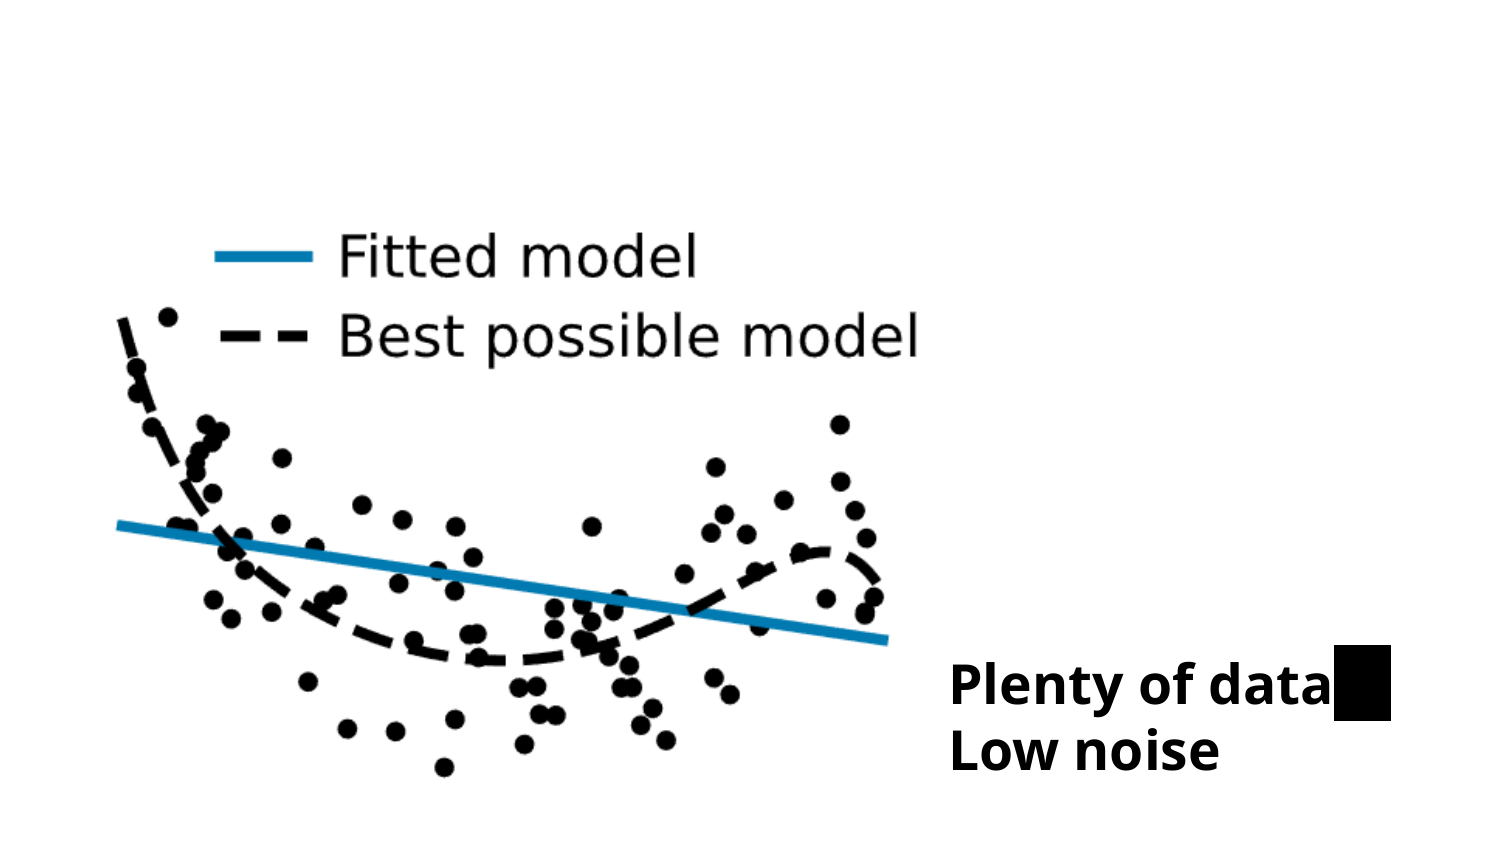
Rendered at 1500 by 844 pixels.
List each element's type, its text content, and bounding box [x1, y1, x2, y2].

text_box Plenty of data Low noise [974, 634, 1426, 797]
picture [24, 191, 971, 819]
